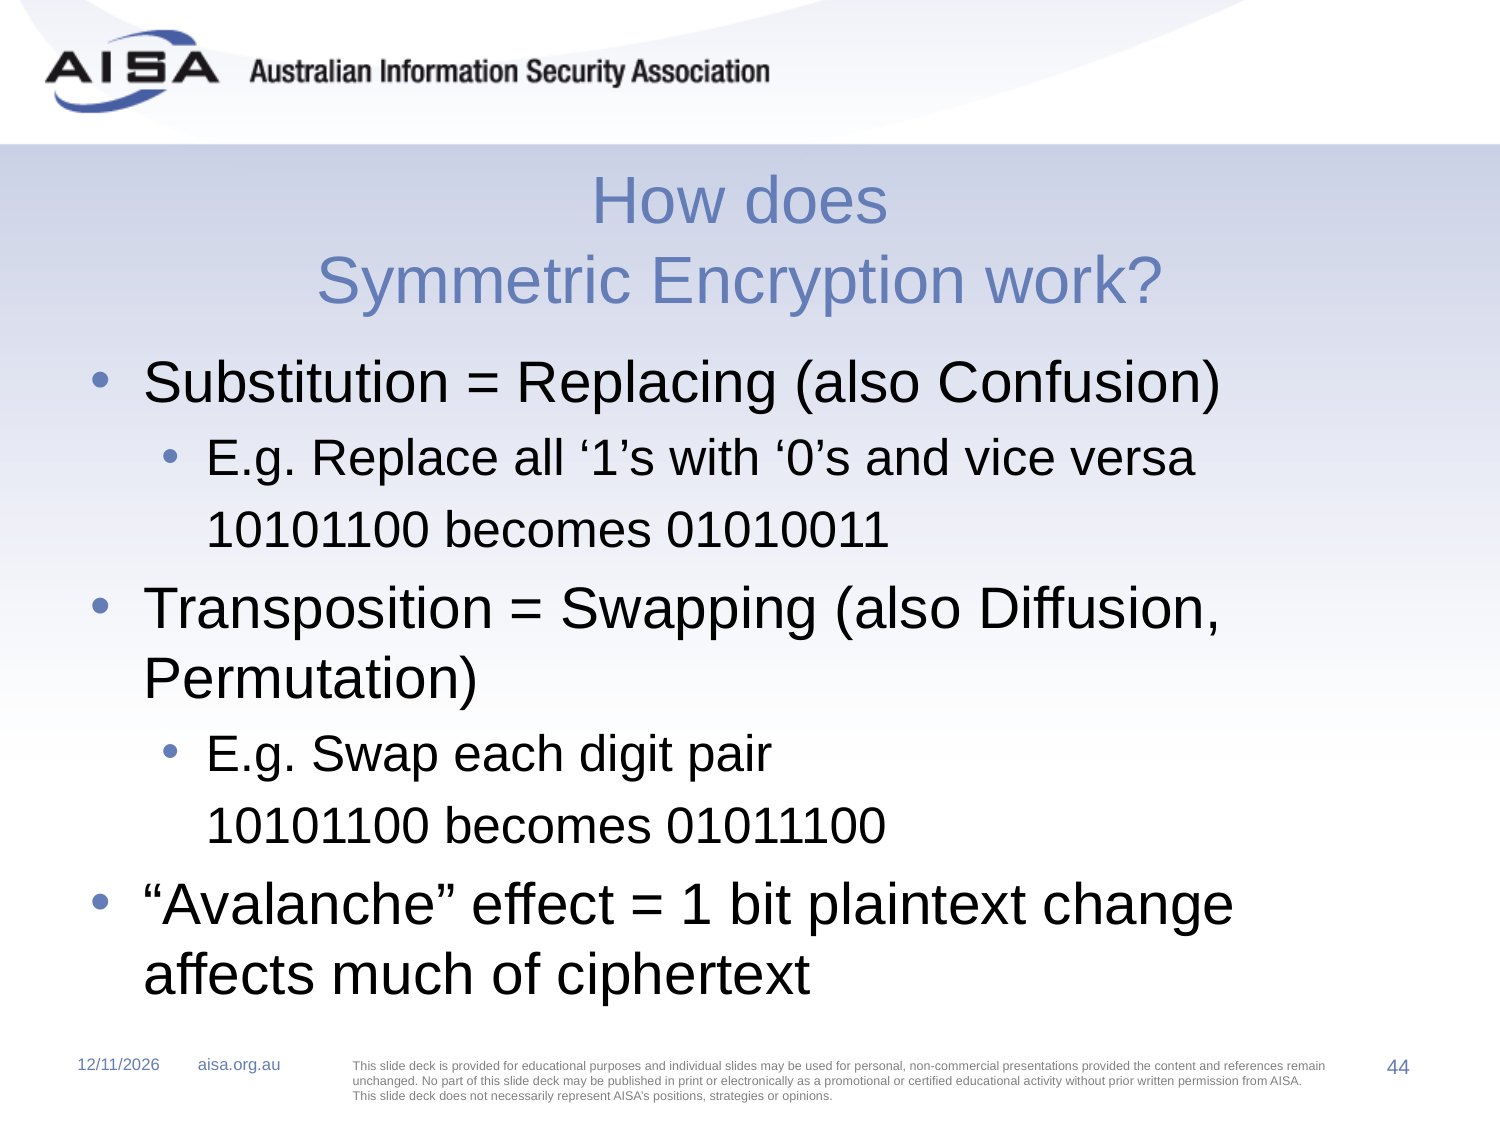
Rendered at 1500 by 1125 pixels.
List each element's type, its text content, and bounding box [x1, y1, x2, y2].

picture [0, 0, 1500, 1125]
title How does Symmetric Encryption work? [75, 149, 1425, 325]
list Substitution = Replacing (also Confusion) E.g. Replace all ‘1’s with ‘0’s and vice versa 10101100 becomes 01010011 Transposition = Swapping (also Diffusion, Permutation) E.g. Swap each digit pair 10101100 becomes 01011100 “Avalanche” effect = 1 bit plaintext change affects much of ciphertext [75, 336, 1425, 1016]
